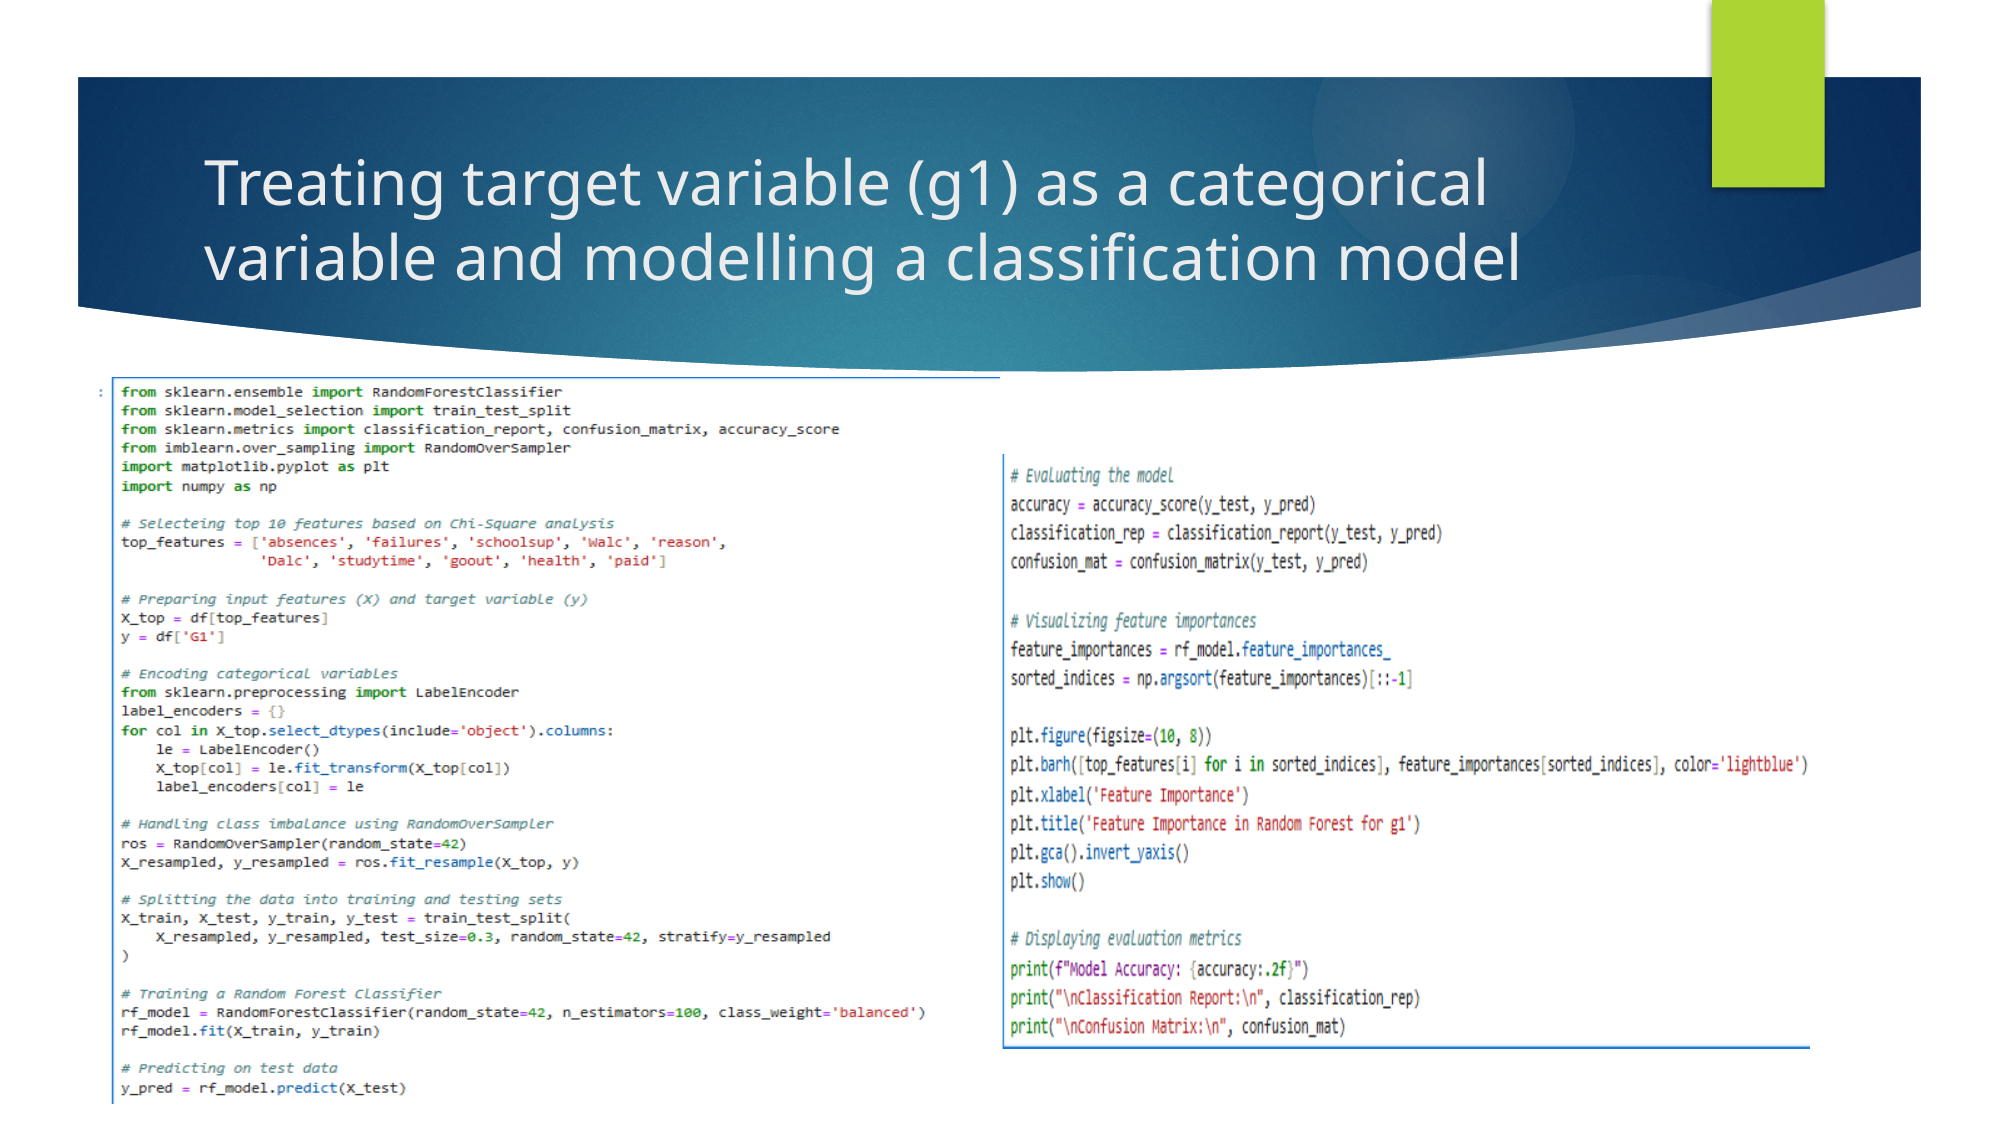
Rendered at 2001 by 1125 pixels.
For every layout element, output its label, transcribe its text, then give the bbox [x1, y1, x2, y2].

picture [98, 377, 1811, 1104]
title Treating target variable (g1) as a categorical variable and modelling a classification model [189, 159, 1726, 276]
